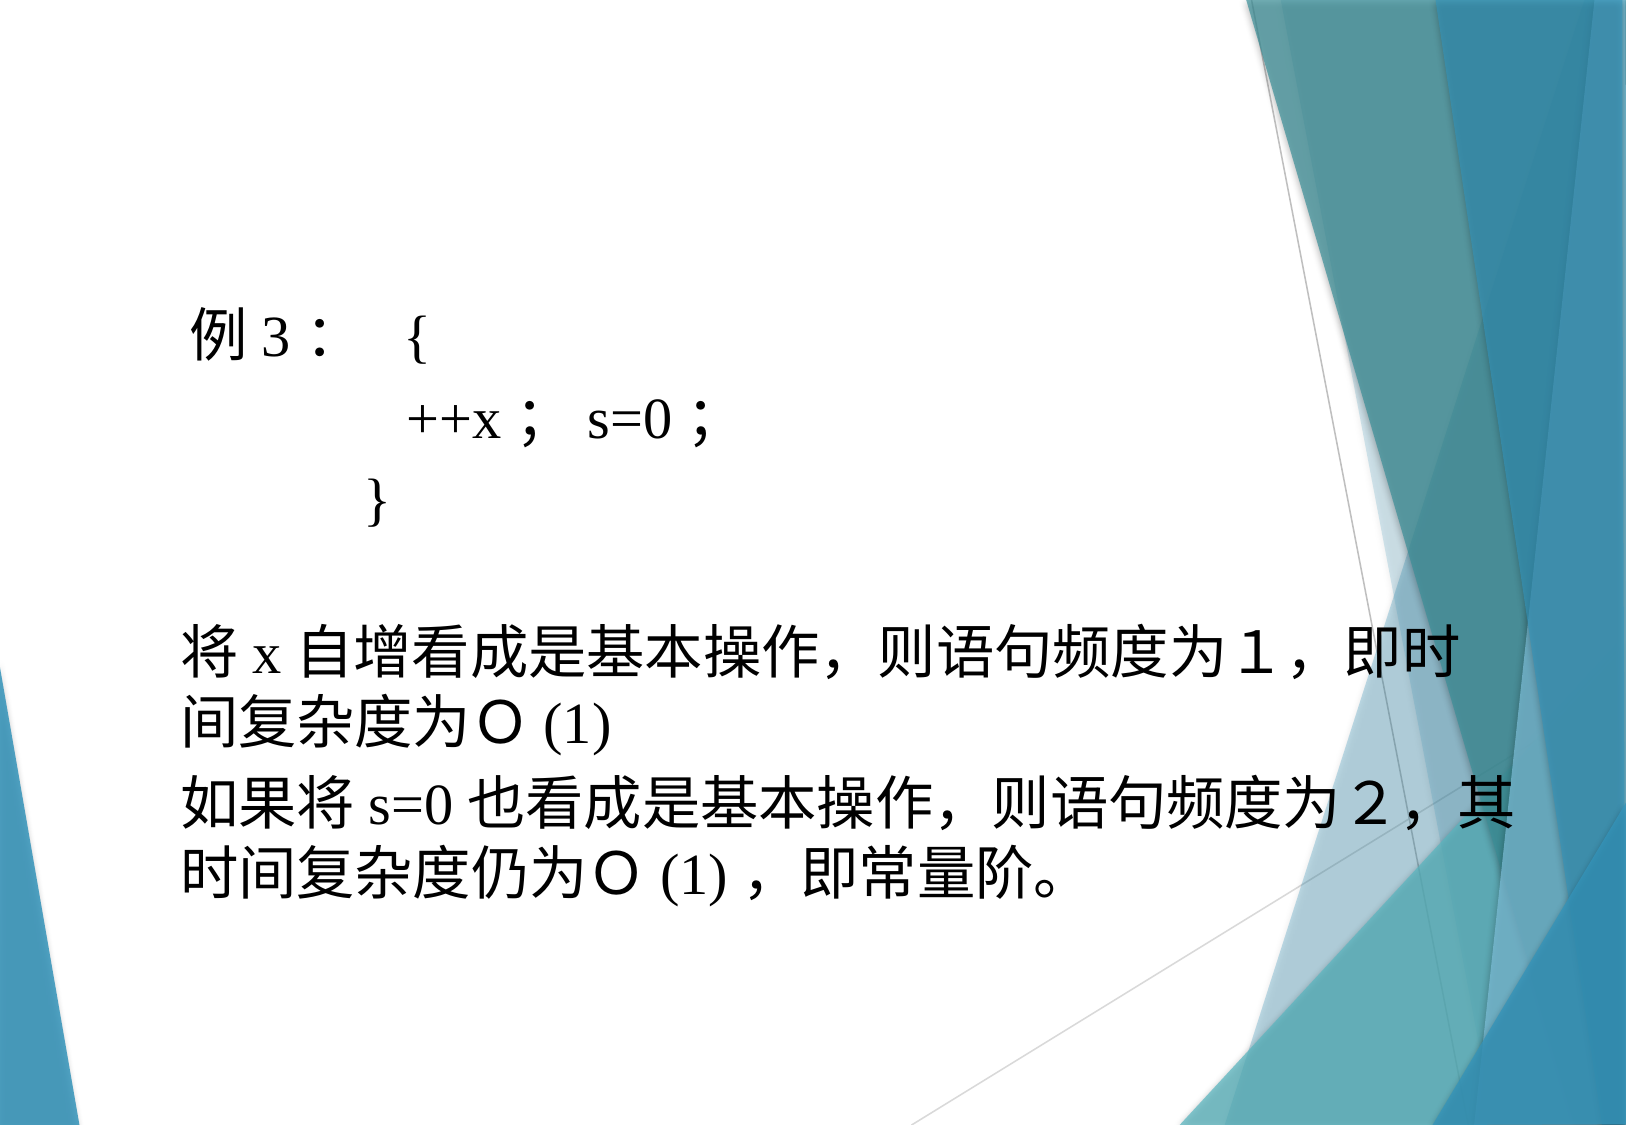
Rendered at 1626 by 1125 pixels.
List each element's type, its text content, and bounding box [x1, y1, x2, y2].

text_box 将x自增看成是基本操作，则语句频度为１，即时间复杂度为Ｏ(1) 如果将s=0也看成是基本操作，则语句频度为２，其时间复杂度仍为Ｏ(1)，即常量阶。 [165, 607, 1533, 914]
text_box 例3： { ++x；s=0； } [174, 290, 1543, 539]
